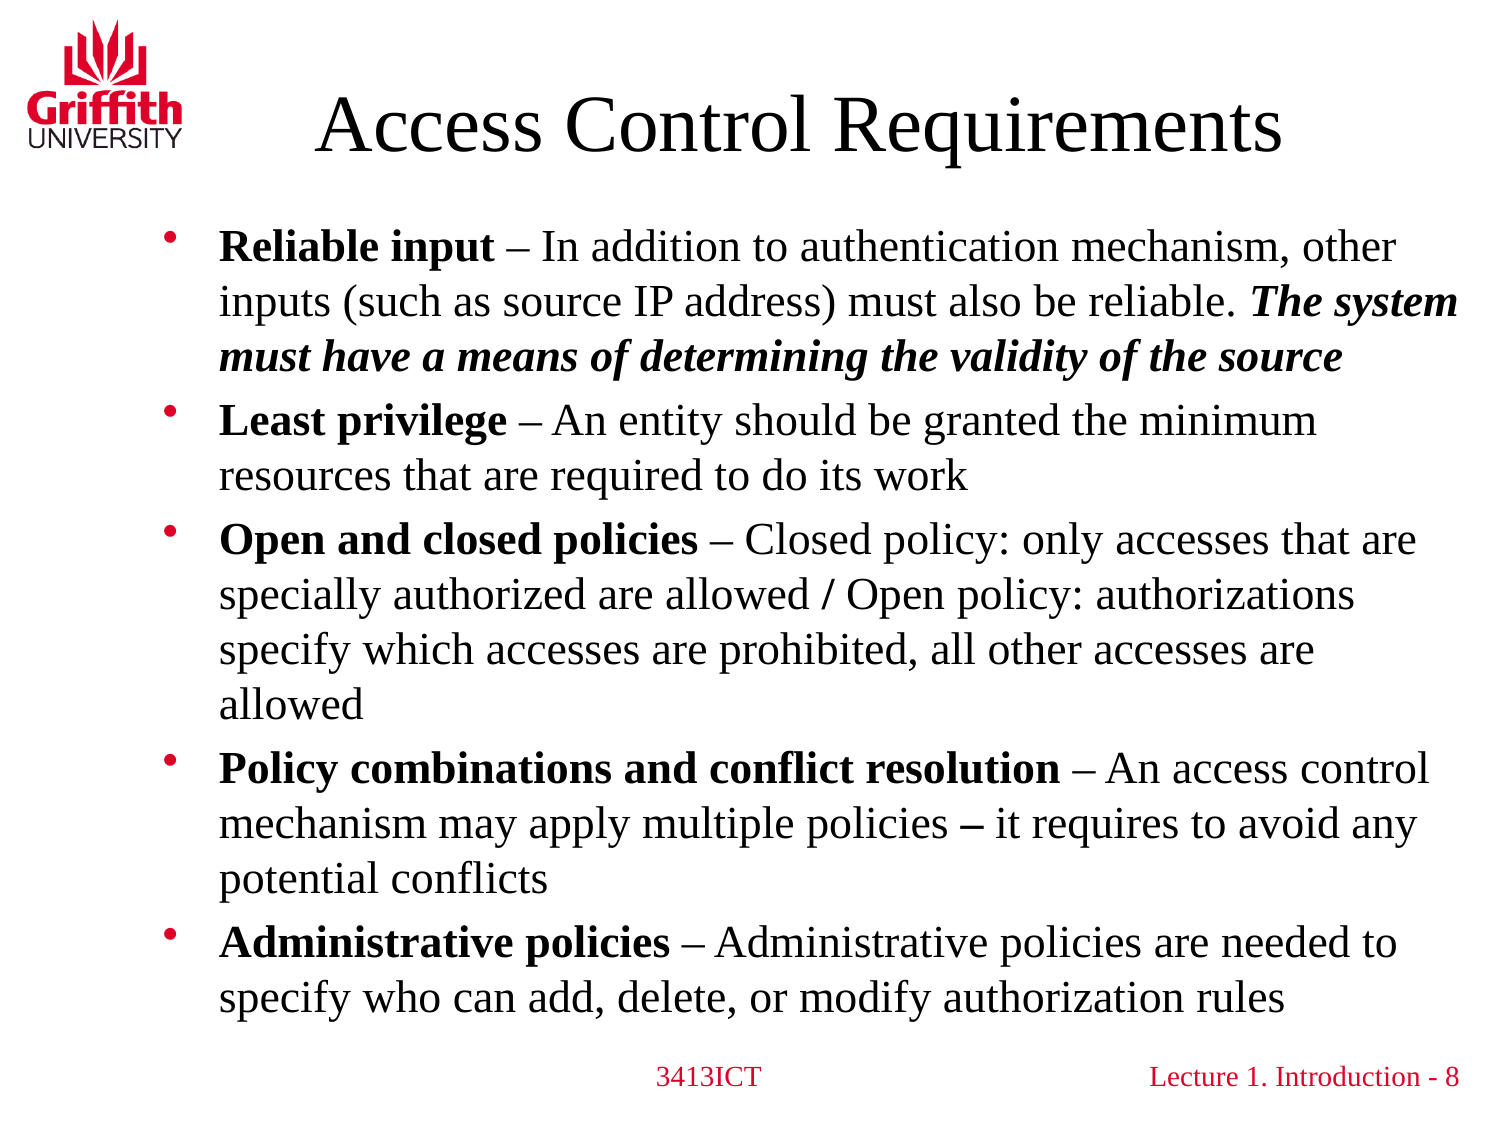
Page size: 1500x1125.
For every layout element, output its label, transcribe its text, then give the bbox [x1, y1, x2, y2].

title Access Control Requirements [187, 24, 1412, 207]
footer 3413ICT [419, 1049, 999, 1101]
list Reliable input – In addition to authentication mechanism, other inputs (such as source IP address) must also be reliable. The system must have a means of determining the validity of the source Least privilege – An entity should be granted the minimum resources that are required to do its work Open and closed policies – Closed policy: only accesses that are specially authorized are allowed / Open policy: authorizations specify which accesses are prohibited, all other accesses are allowed Policy combinations and conflict resolution – An access control mechanism may apply multiple policies – it requires to avoid any potential conflicts Administrative policies – Administrative policies are needed to specify who can add, delete, or modify authorization rules [147, 207, 1483, 1048]
picture [23, 15, 186, 151]
slide_number 8 [1092, 1049, 1476, 1101]
